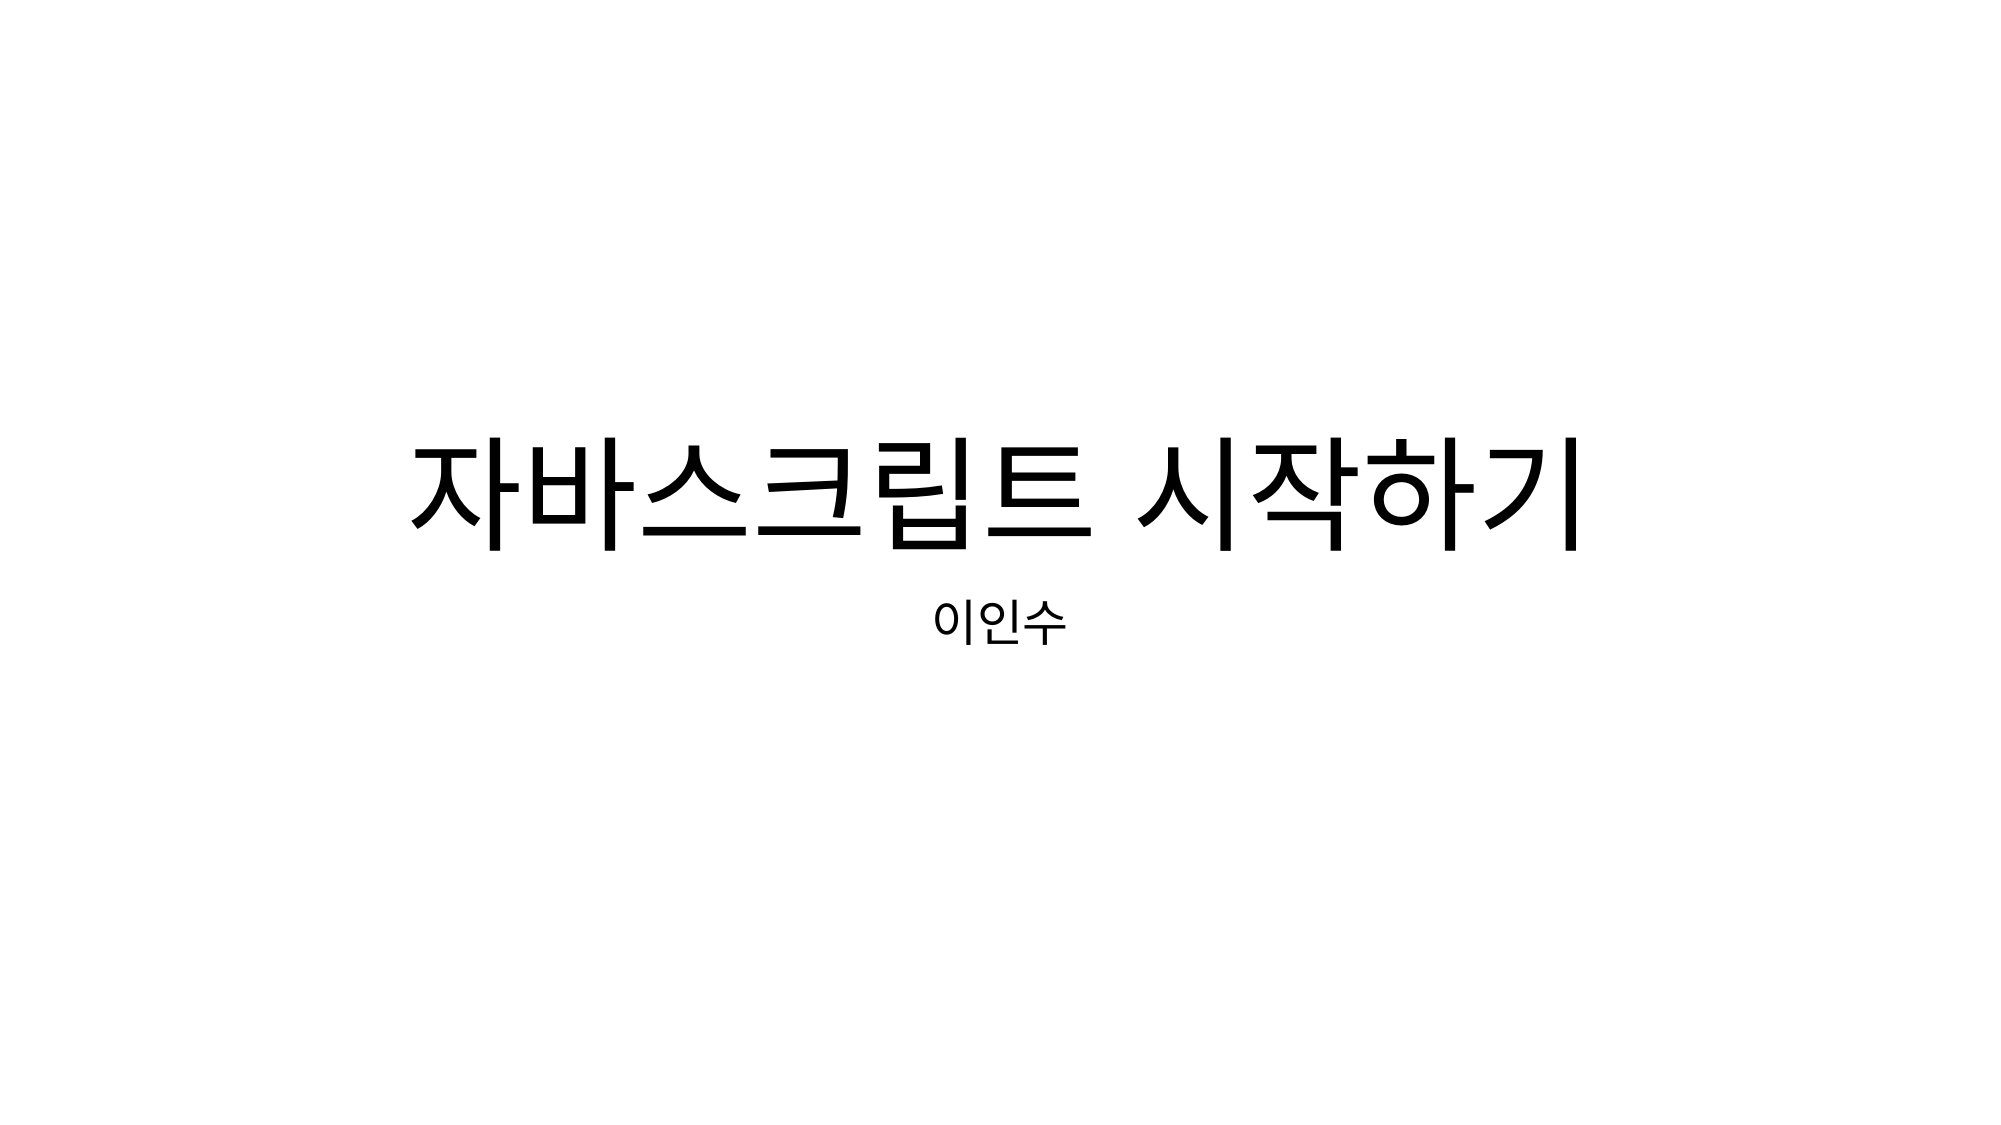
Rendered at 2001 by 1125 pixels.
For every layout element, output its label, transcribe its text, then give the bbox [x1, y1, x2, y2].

subtitle 이인수 [249, 590, 1750, 863]
title 자바스크립트 시작하기 [249, 184, 1750, 576]
